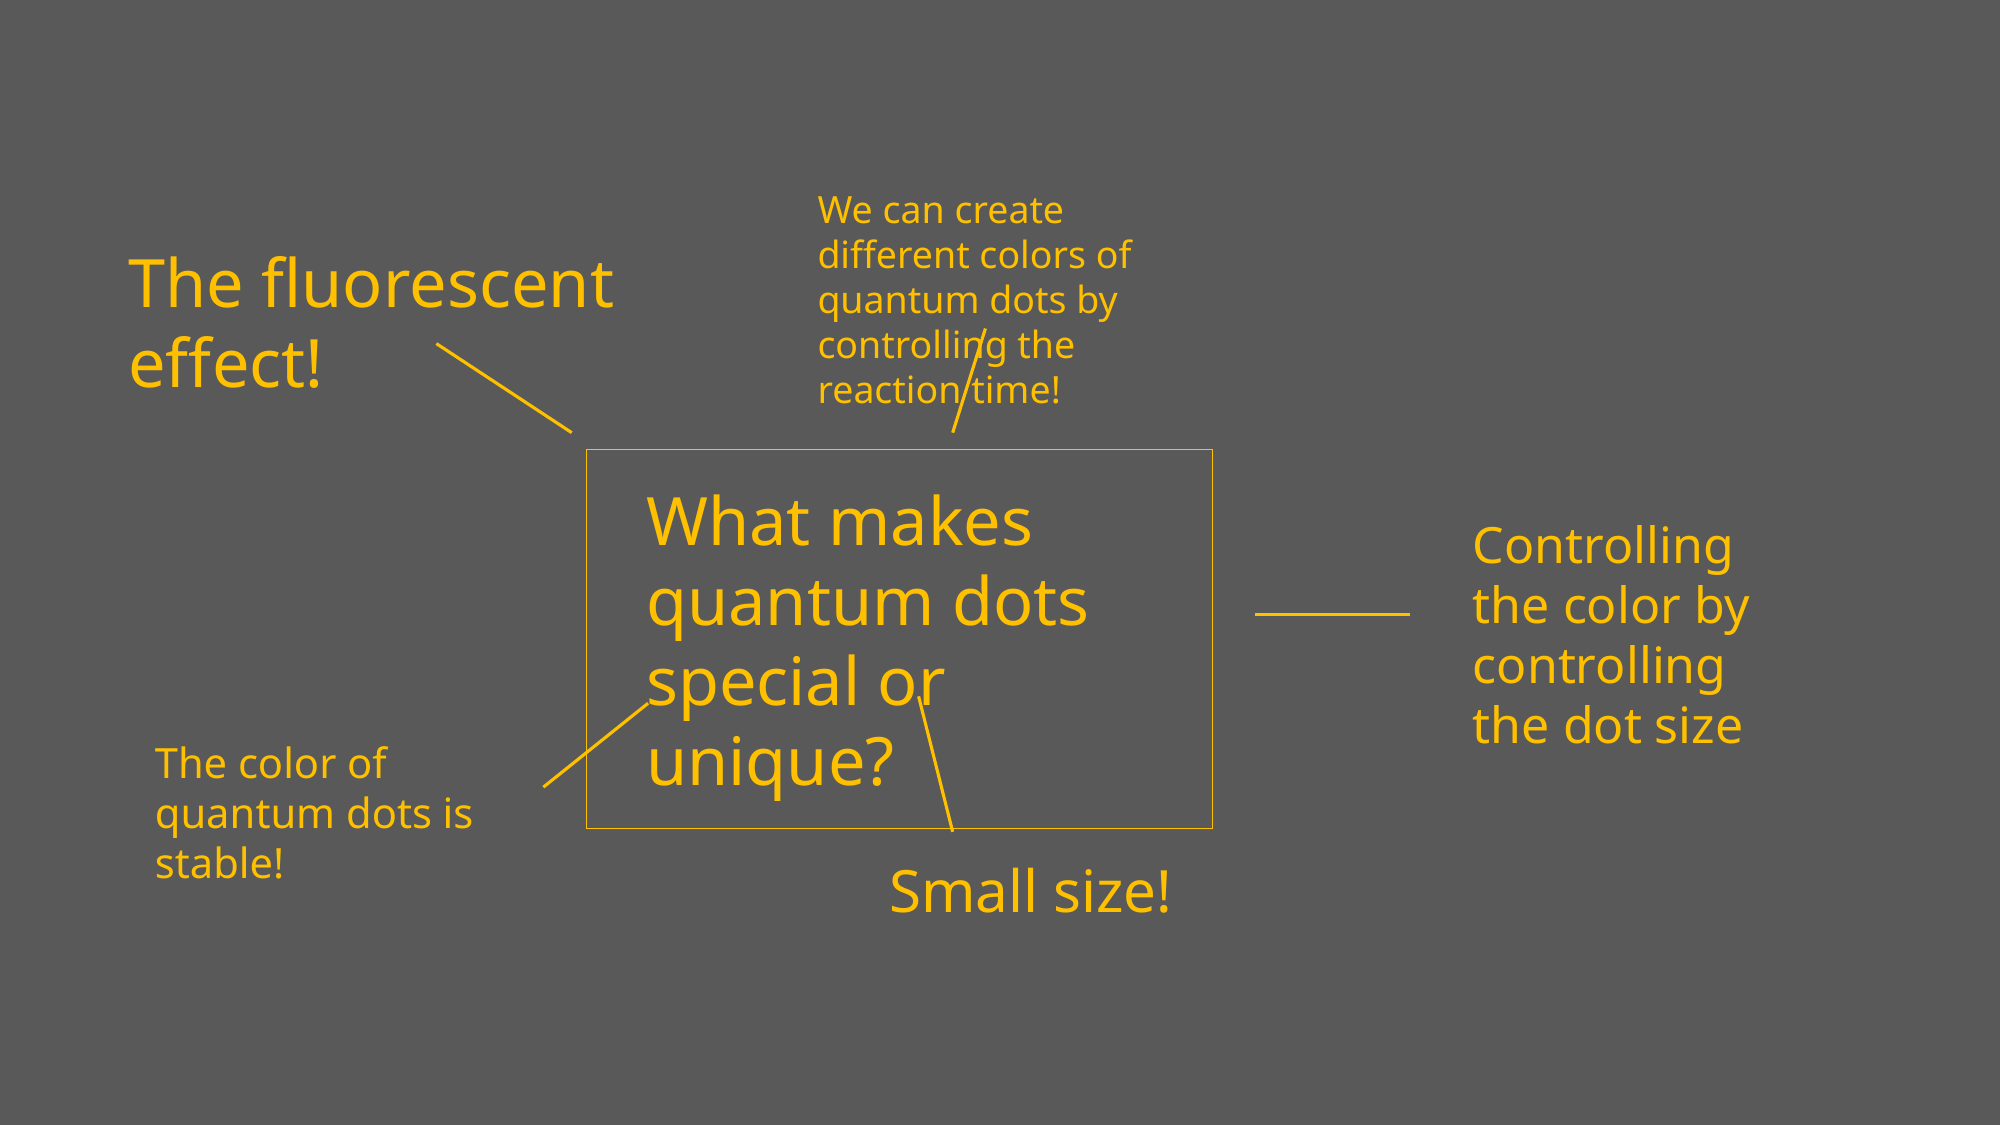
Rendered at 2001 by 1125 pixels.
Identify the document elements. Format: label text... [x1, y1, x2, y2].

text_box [952, 328, 986, 433]
text_box We can create different colors of quantum dots by controlling the reaction time! [802, 178, 1213, 419]
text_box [918, 696, 953, 832]
text_box What makes quantum dots special or unique? [586, 449, 1213, 829]
text_box The fluorescent effect! [113, 233, 663, 409]
text_box Controlling the color by controlling the dot size [1458, 506, 1831, 761]
text_box The color of quantum dots is stable! [139, 729, 528, 894]
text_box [436, 343, 572, 433]
text_box Small size! [874, 846, 1262, 932]
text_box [543, 703, 649, 788]
